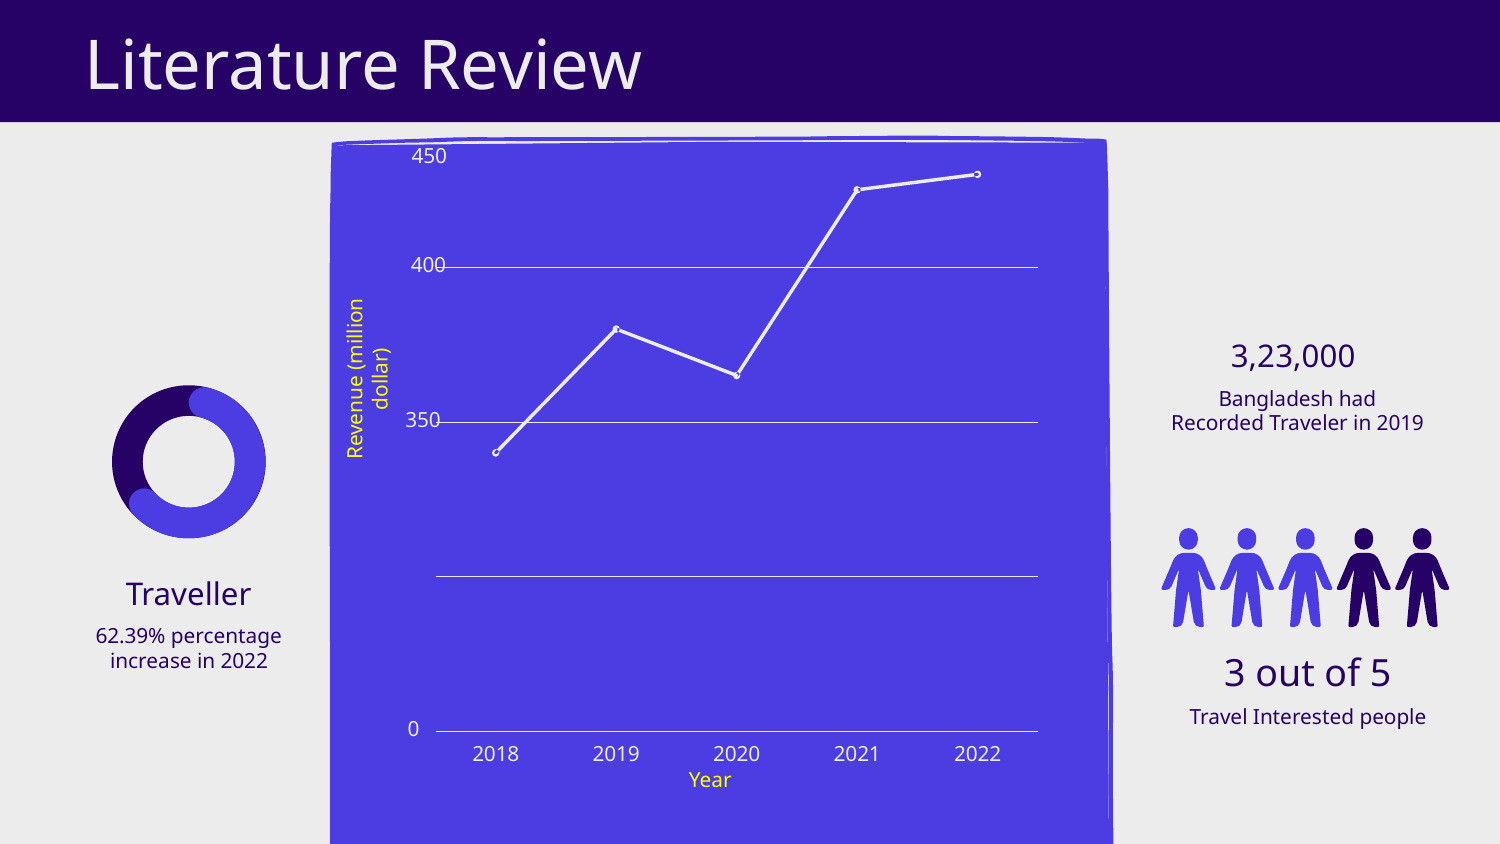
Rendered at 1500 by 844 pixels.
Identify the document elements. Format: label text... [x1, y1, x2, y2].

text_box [60, 573, 317, 674]
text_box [1155, 649, 1461, 729]
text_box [1161, 527, 1450, 628]
text_box Literature Review [84, 20, 750, 103]
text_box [328, 135, 1114, 844]
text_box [108, 384, 270, 546]
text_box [1141, 325, 1450, 436]
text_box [389, 111, 1039, 766]
text_box [0, 0, 1500, 123]
